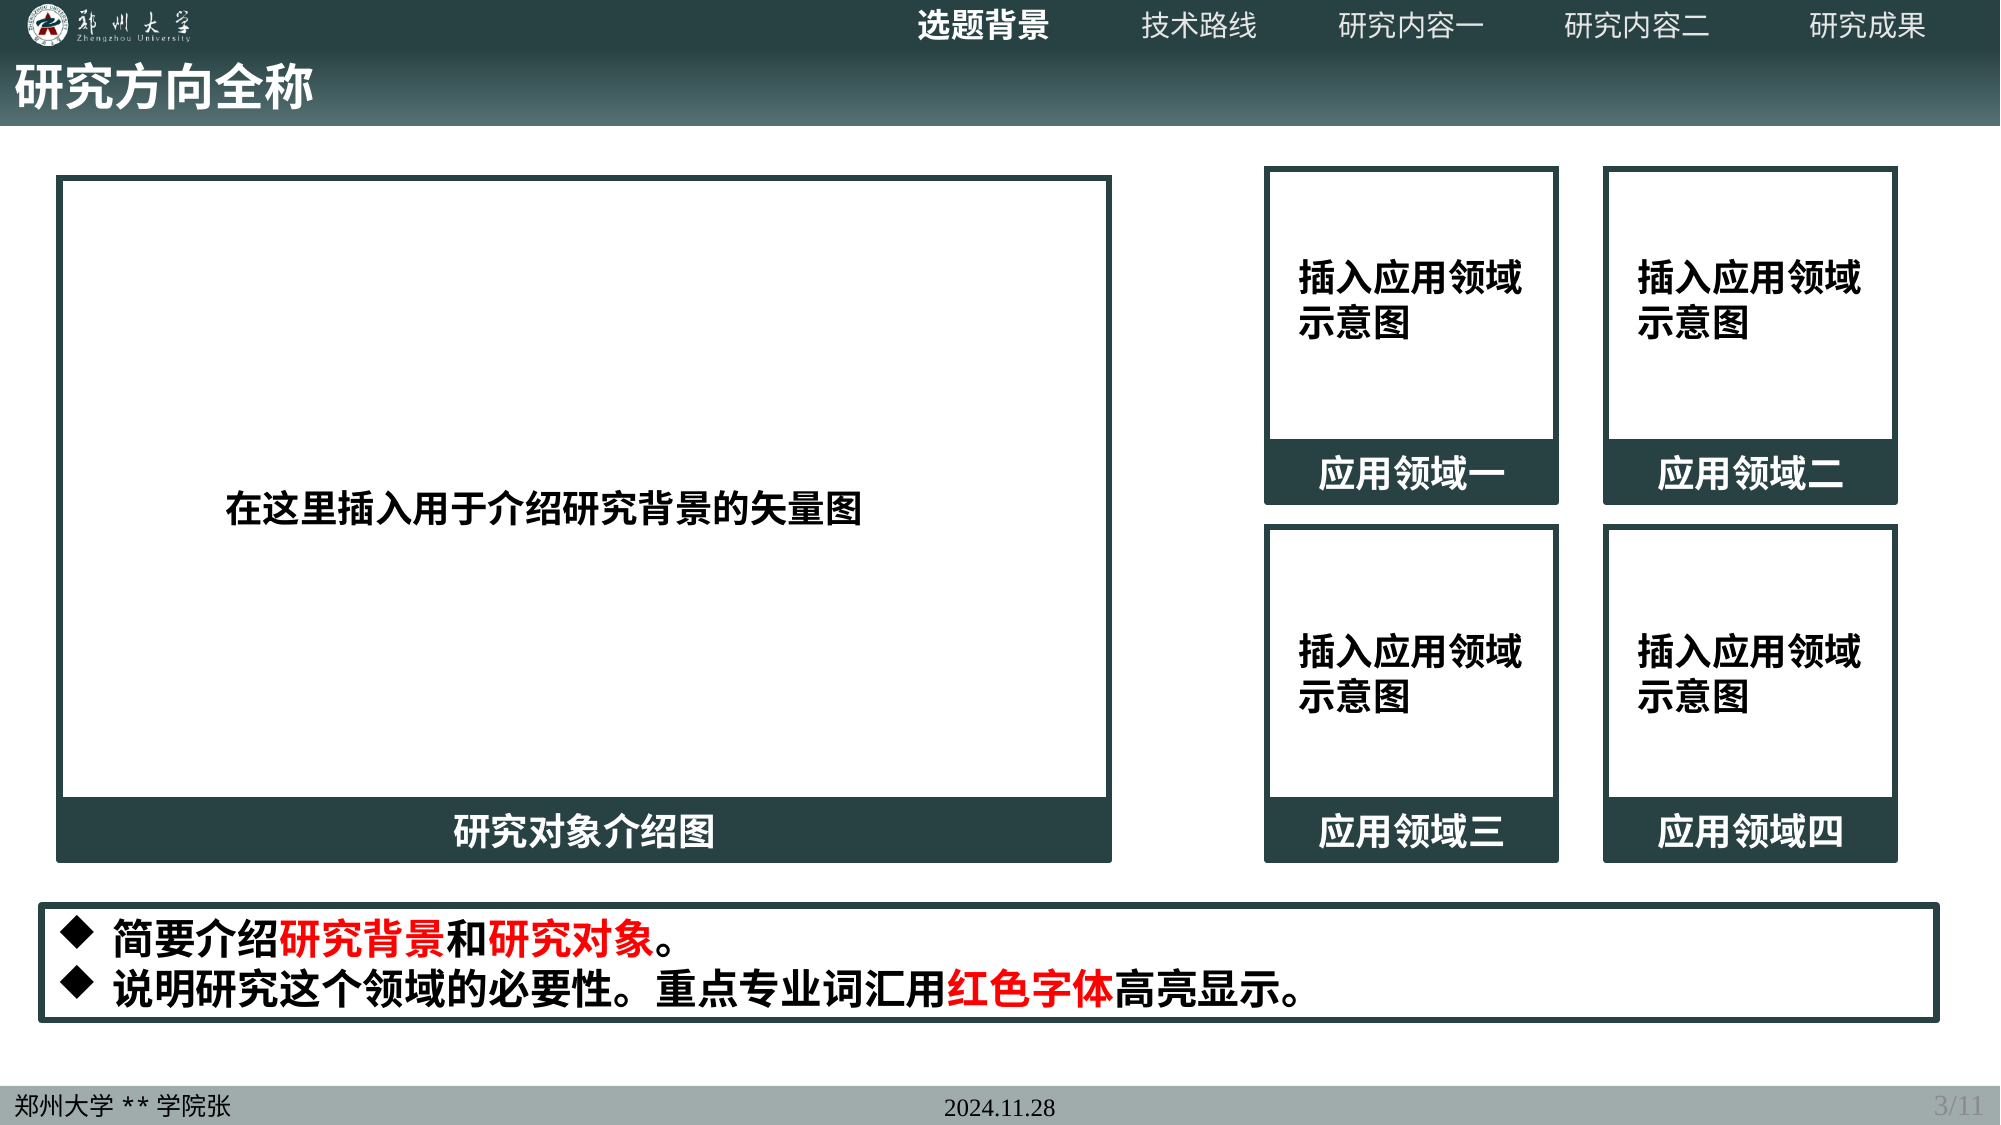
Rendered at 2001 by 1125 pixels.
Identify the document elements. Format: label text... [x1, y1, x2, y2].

text_box 技术路线 [1136, 0, 1264, 55]
text_box 插入应用领域示意图 [1622, 620, 1880, 726]
text_box 研究内容二 [1560, 0, 1715, 55]
text_box 简要介绍研究背景和研究对象。 说明研究这个领域的必要性。重点专业词汇用红色字体高亮显示。 [41, 905, 1937, 1021]
text_box 插入应用领域示意图 [1283, 246, 1540, 351]
text_box 应用领域一 [1267, 442, 1557, 502]
text_box 插入应用领域示意图 [1622, 246, 1880, 351]
picture [17, 0, 194, 47]
text_box 应用领域二 [1606, 442, 1896, 502]
slide_number 3/11 [1874, 1083, 2000, 1123]
text_box 研究方向全称 [0, 54, 473, 134]
text_box 研究内容一 [1348, 0, 1476, 55]
text_box 选题背景 [917, 0, 1052, 55]
text_box [1266, 526, 1557, 801]
text_box [1266, 168, 1557, 443]
text_box [1605, 168, 1896, 443]
text_box 研究成果 [1799, 0, 1937, 55]
text_box 应用领域四 [1606, 800, 1896, 861]
text_box 研究对象介绍图 [59, 800, 1110, 861]
text_box 应用领域三 [1267, 800, 1557, 861]
text_box [1605, 526, 1896, 801]
text_box 插入应用领域示意图 [1283, 620, 1540, 726]
text_box [58, 177, 1110, 801]
text_box 在这里插入用于介绍研究背景的矢量图 [210, 477, 959, 538]
